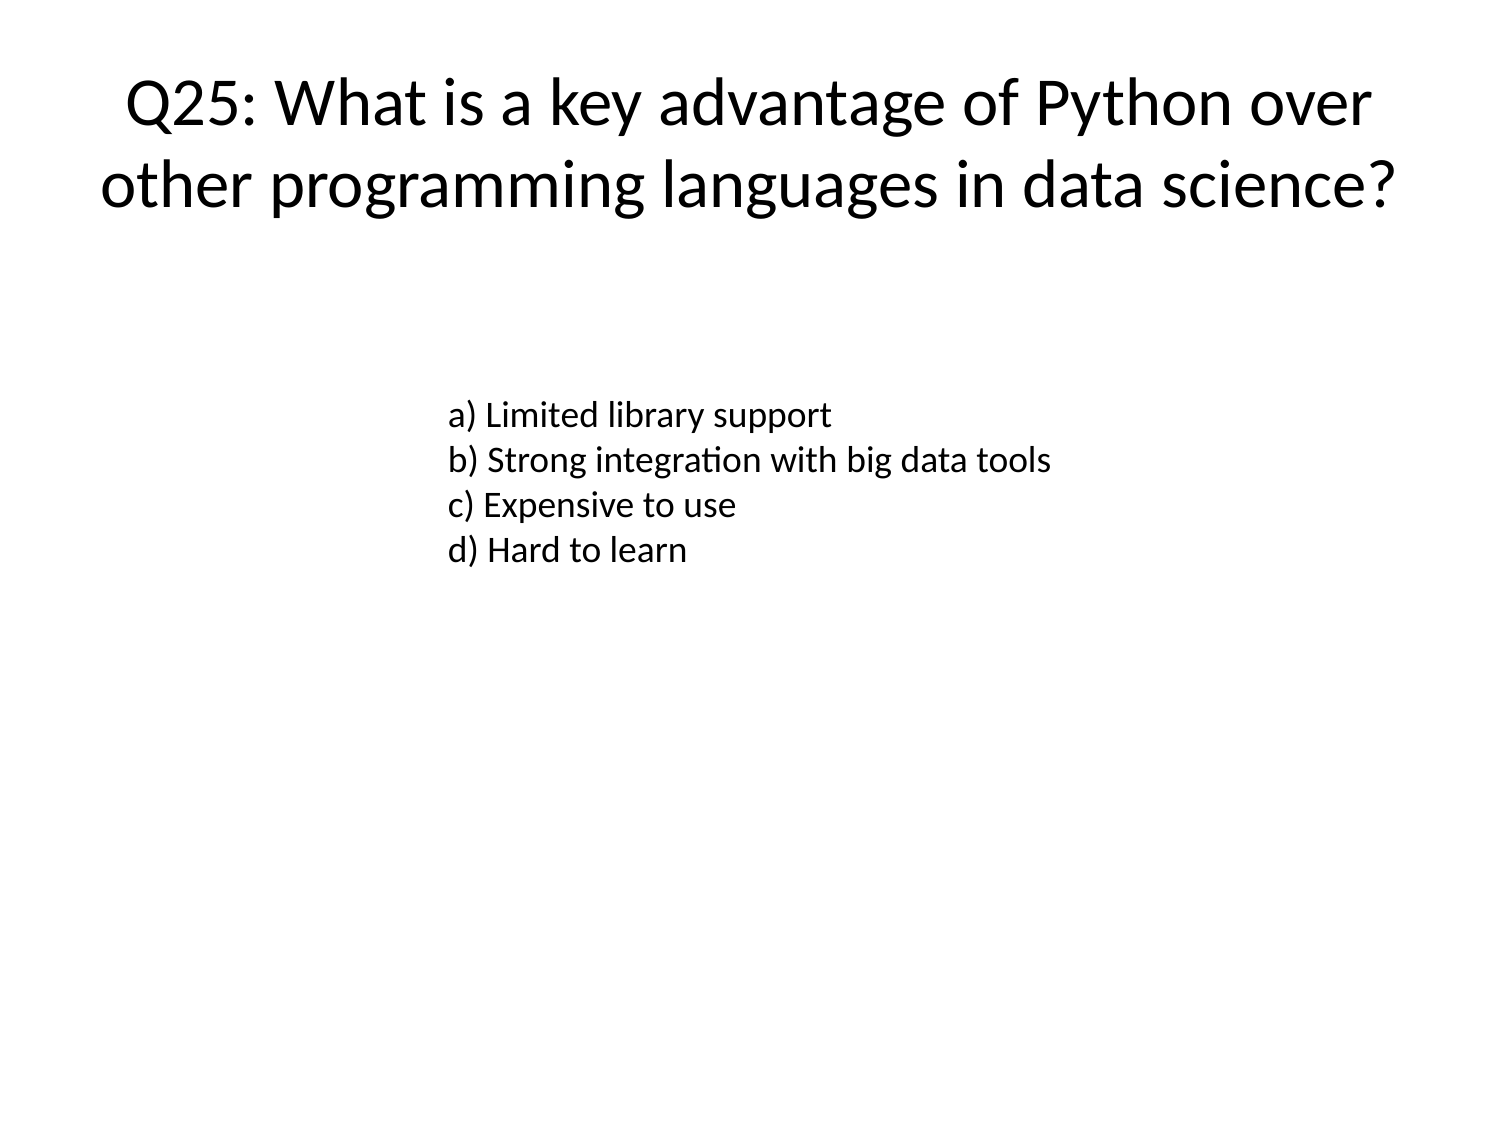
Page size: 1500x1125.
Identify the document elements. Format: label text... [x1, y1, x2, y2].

text_box a) Limited library support b) Strong integration with big data tools c) Expensive to use d) Hard to learn [433, 337, 1067, 578]
title Q25: What is a key advantage of Python over other programming languages in data science? [75, 45, 1425, 233]
